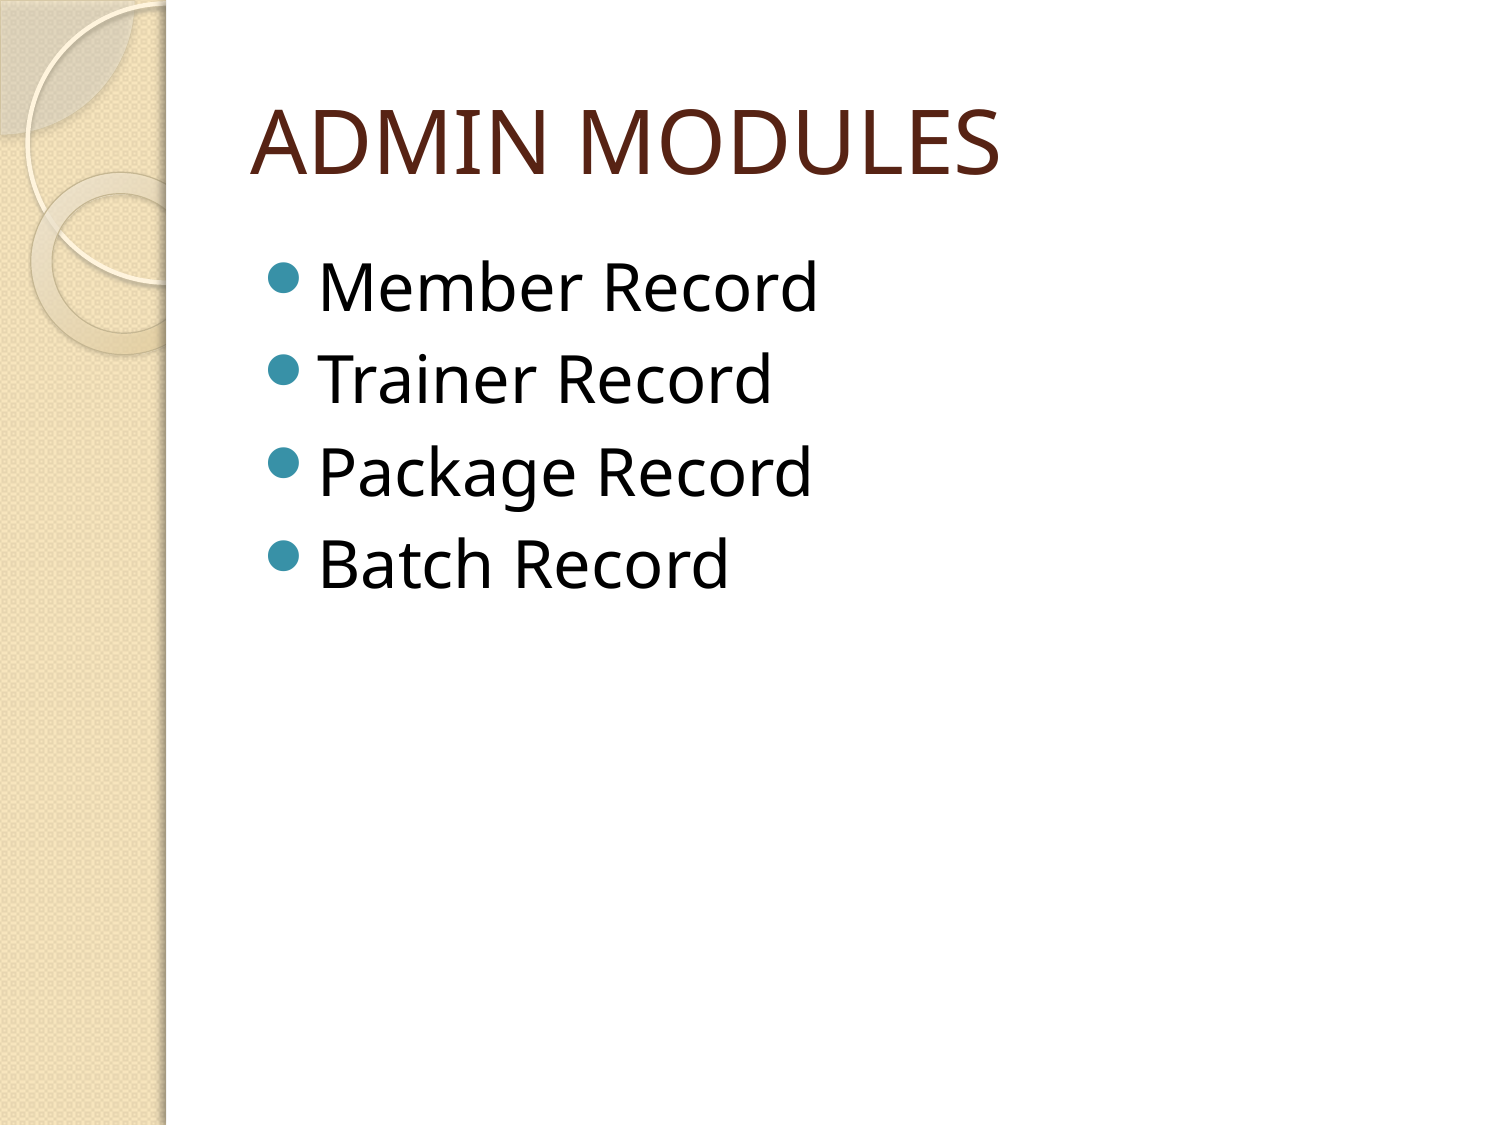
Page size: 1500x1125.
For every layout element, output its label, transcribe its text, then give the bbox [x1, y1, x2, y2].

title ADMIN MODULES [235, 45, 1466, 233]
list Member Record Trainer Record Package Record Batch Record [235, 237, 1466, 1025]
